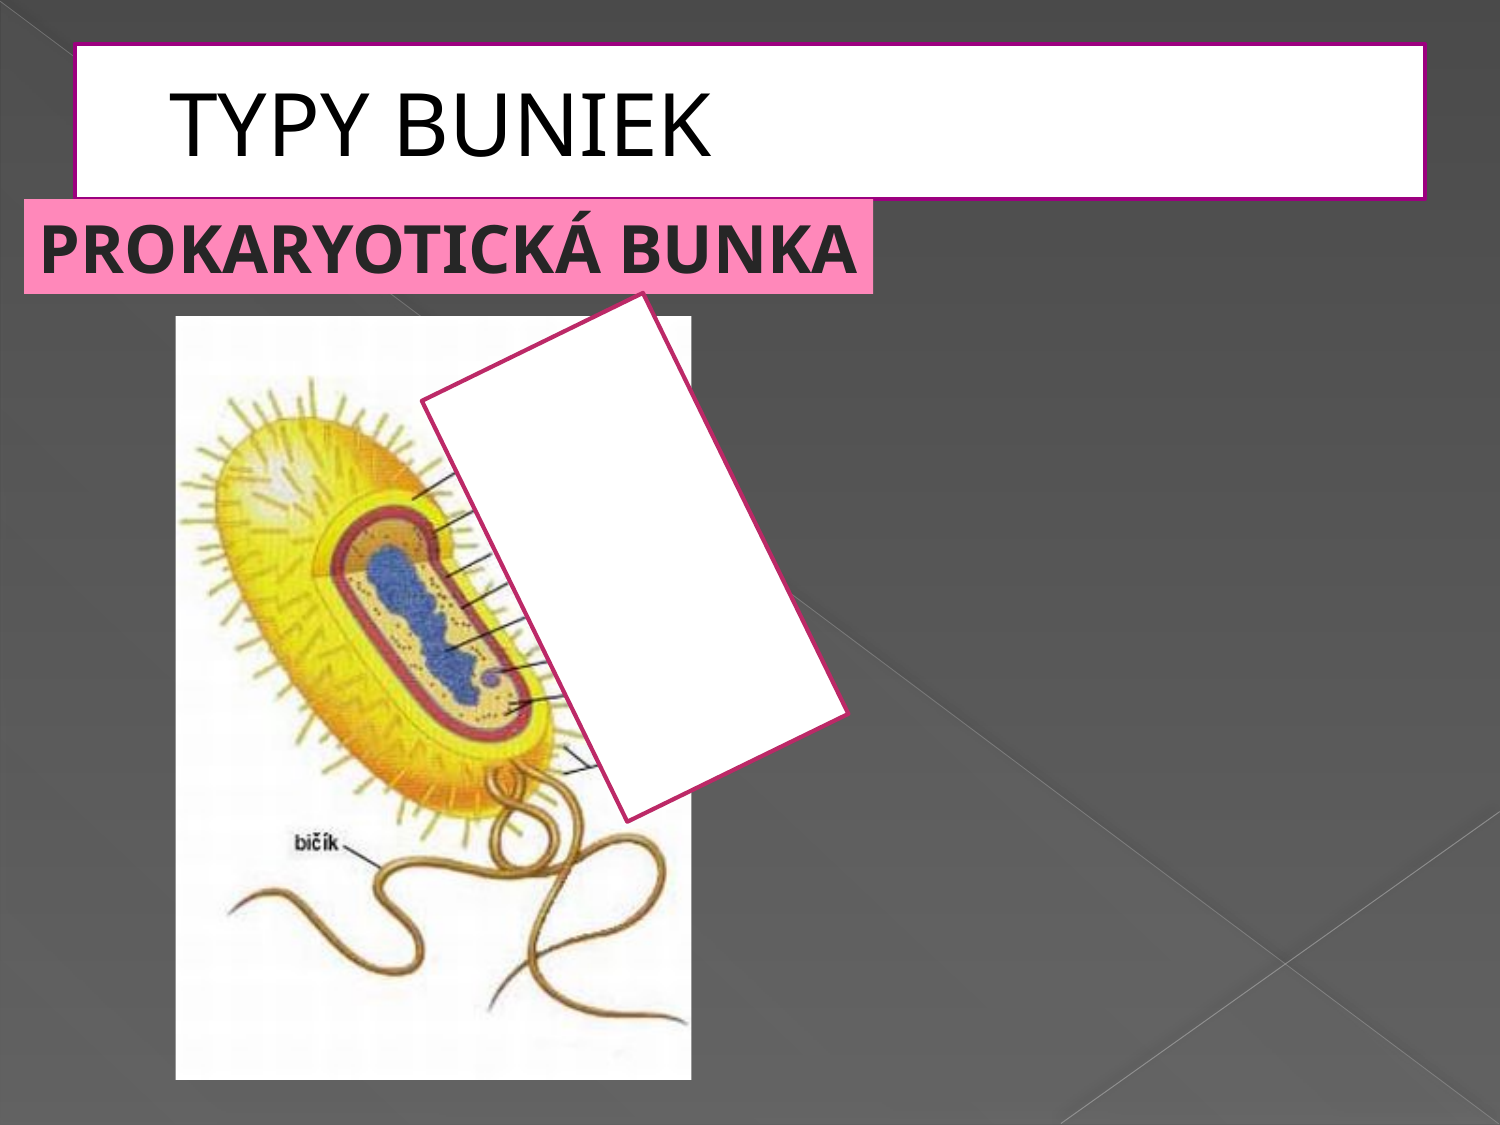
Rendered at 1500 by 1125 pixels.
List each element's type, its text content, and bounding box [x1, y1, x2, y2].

text_box PROKARYOTICKÁ BUNKA [24, 199, 874, 294]
picture [175, 316, 692, 1081]
text_box [695, 394, 851, 792]
title TYPY BUNIEK [73, 42, 1427, 201]
text_box [617, 290, 651, 303]
